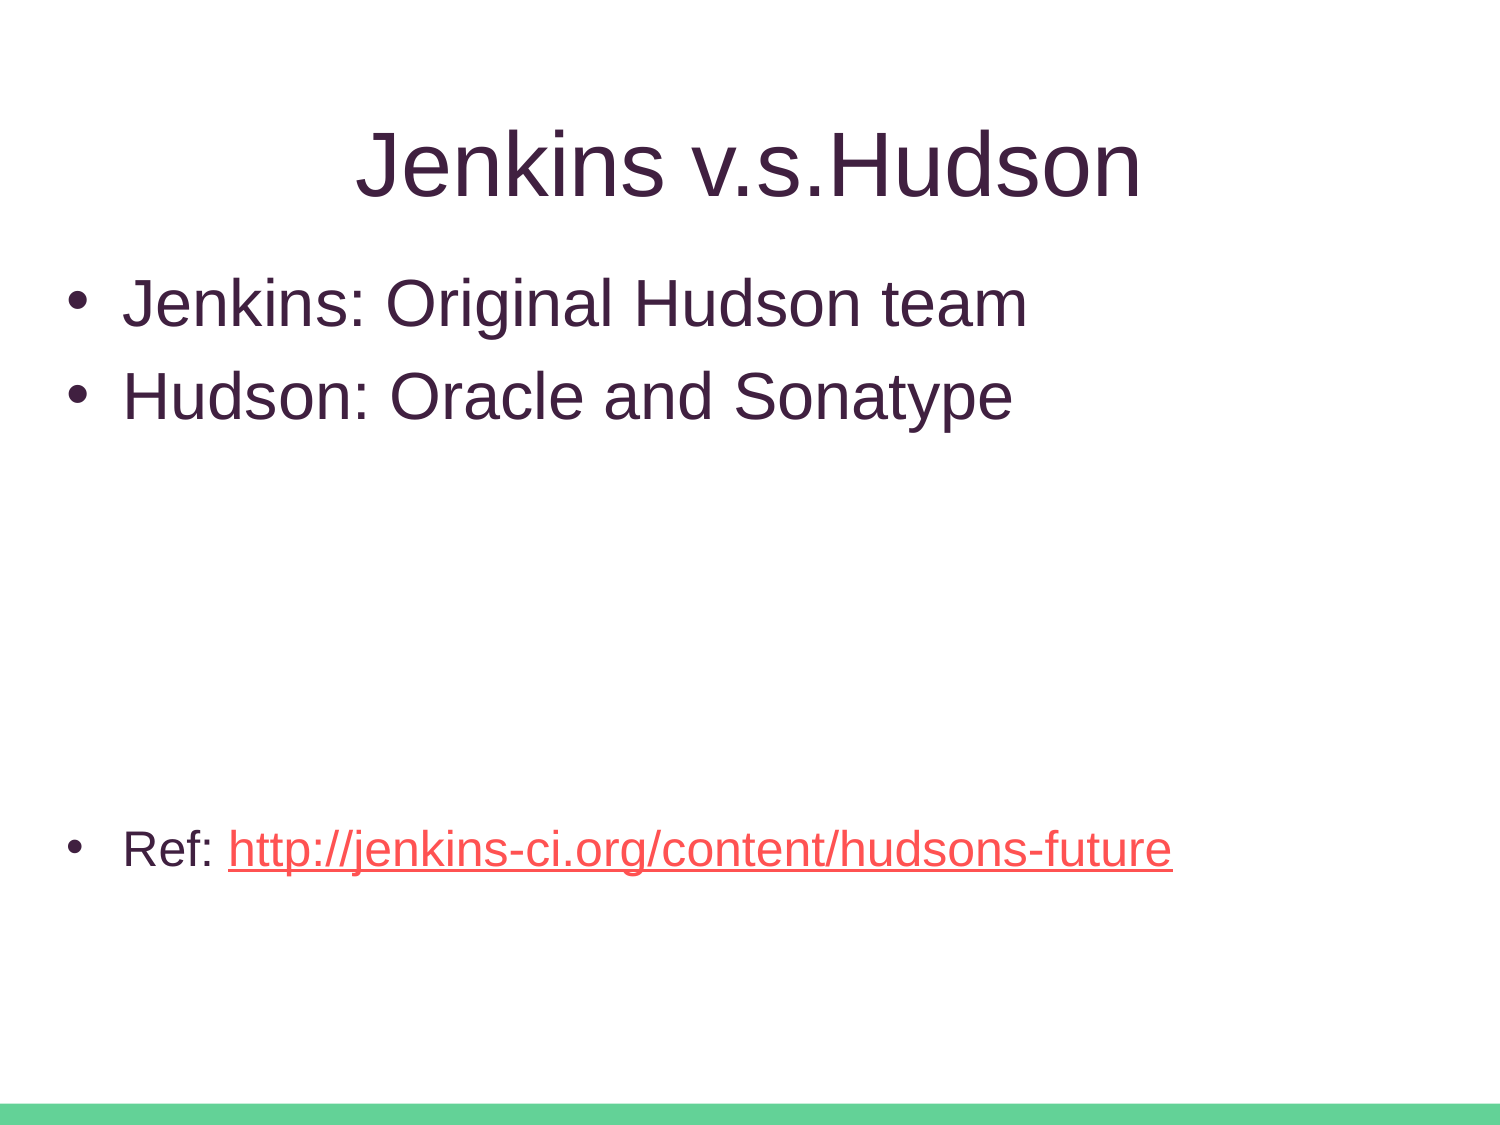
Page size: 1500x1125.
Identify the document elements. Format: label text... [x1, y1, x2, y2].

title Jenkins v.s.Hudson [51, 97, 1449, 223]
list Jenkins: Original Hudson team Hudson: Oracle and Sonatype Ref: http://jenkins-ci.org/content/hudsons-future [51, 252, 1449, 1000]
